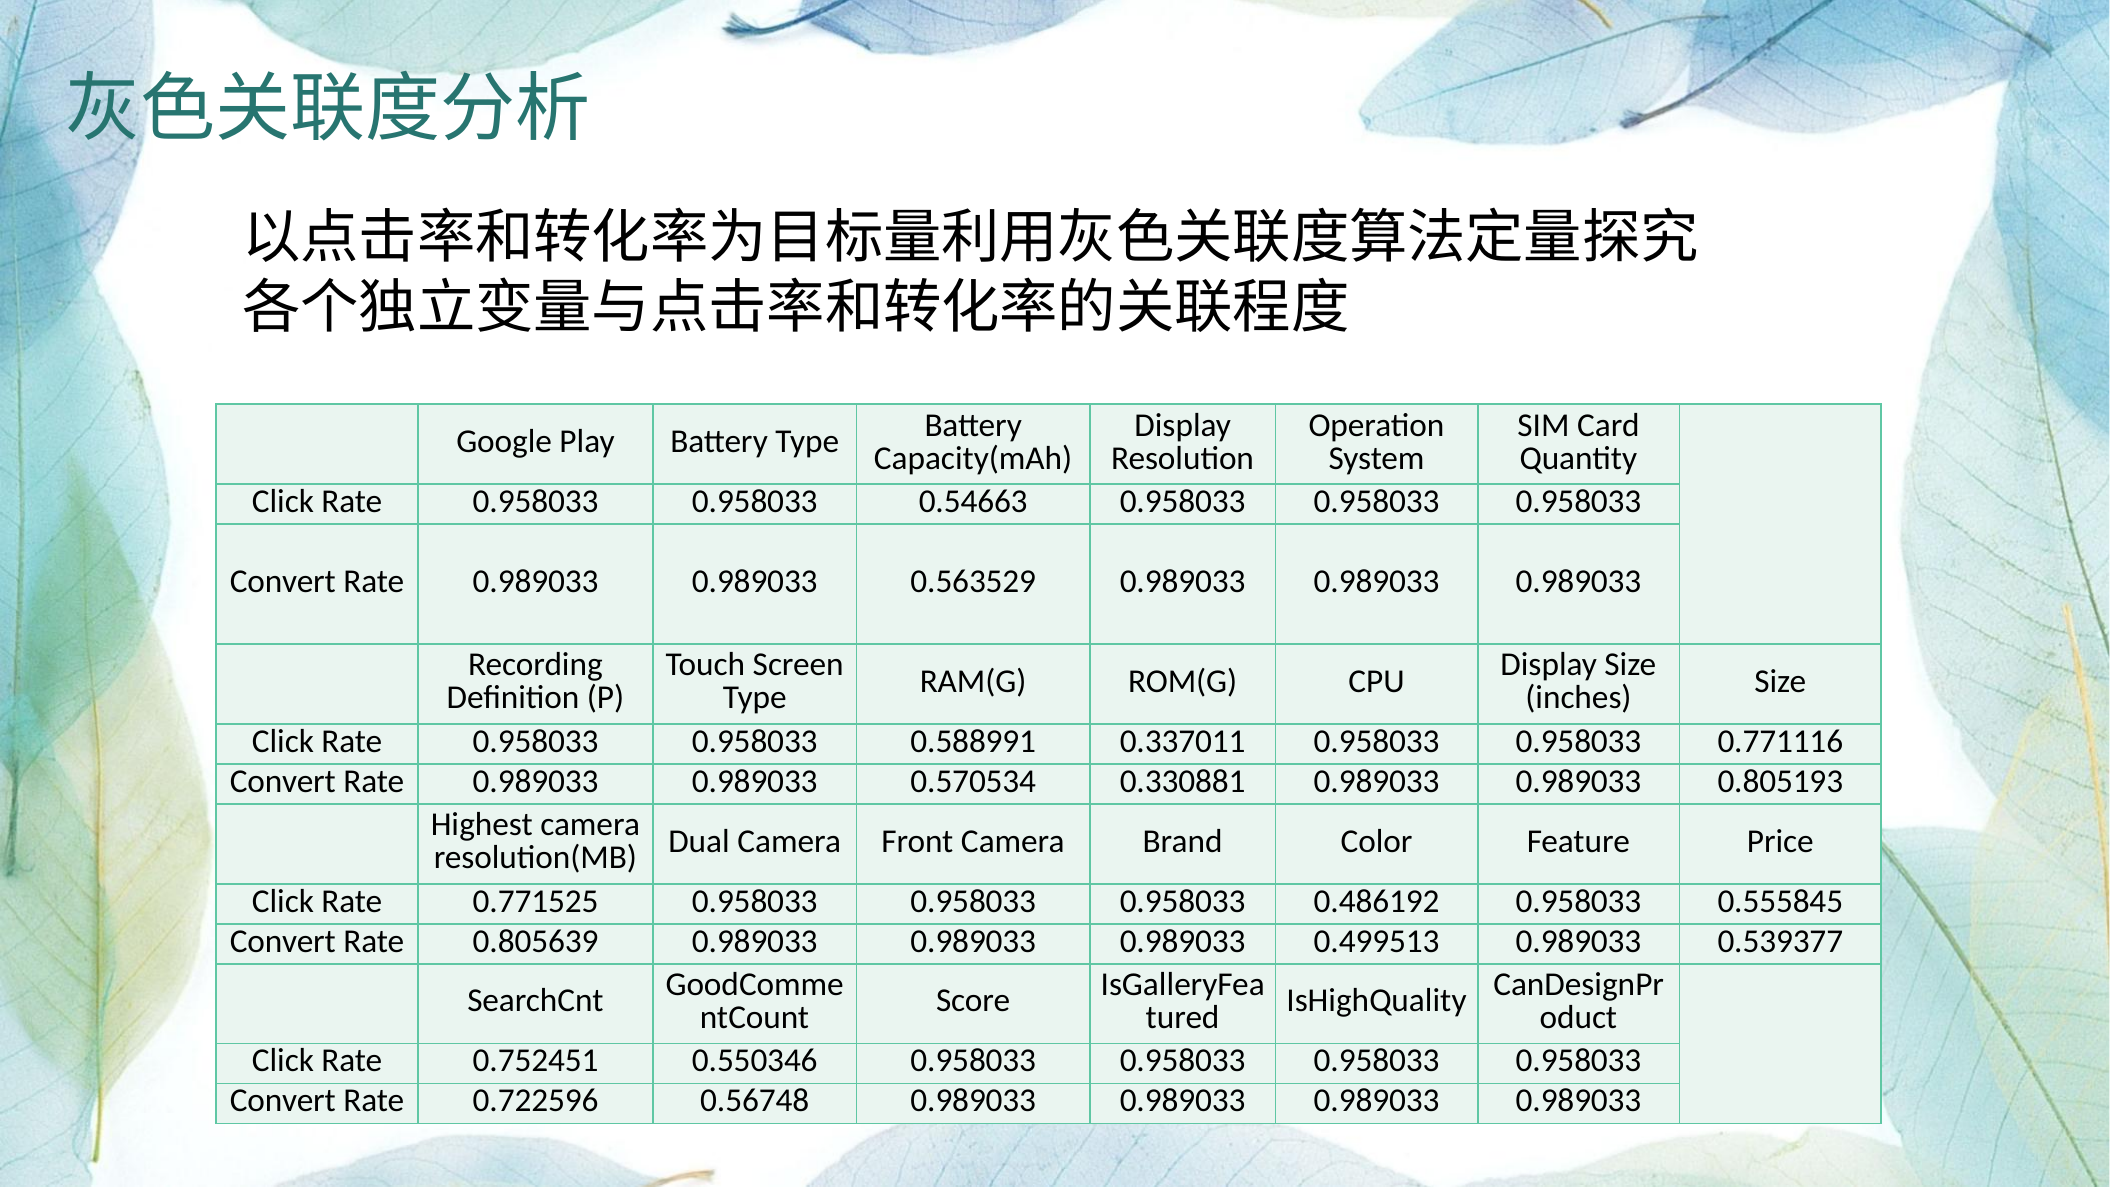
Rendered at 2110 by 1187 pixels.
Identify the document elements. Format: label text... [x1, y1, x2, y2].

table_cell 0.56748 [654, 1084, 856, 1123]
table_cell Click Rate [217, 885, 417, 923]
table_cell IsGalleryFeatured [1091, 965, 1275, 1043]
table_cell 0.588991 [857, 725, 1089, 763]
table_cell 0.989033 [419, 525, 652, 643]
table_cell Convert Rate [217, 765, 417, 803]
table_cell Feature [1479, 805, 1679, 883]
table_header Operation System [1276, 405, 1477, 483]
table_cell Score [857, 965, 1089, 1043]
table_cell 0.958033 [857, 885, 1089, 923]
table_cell 0.771116 [1680, 725, 1880, 763]
table_cell 0.958033 [654, 885, 856, 923]
table_cell 0.486192 [1276, 885, 1477, 923]
text_box 灰色关联度分析 [50, 7, 760, 157]
table_cell 0.958033 [419, 725, 652, 763]
table_cell Size [1680, 645, 1880, 723]
table_header [1680, 405, 1880, 643]
table_cell 0.989033 [1479, 925, 1679, 963]
table_cell 0.989033 [1276, 525, 1477, 643]
table_cell 0.958033 [1091, 885, 1275, 923]
table_cell Convert Rate [217, 925, 417, 963]
table_cell 0.989033 [1091, 925, 1275, 963]
table_cell [217, 805, 417, 883]
table_cell 0.555845 [1680, 885, 1880, 923]
table_cell 0.337011 [1091, 725, 1275, 763]
table_cell [217, 965, 417, 1043]
table_header Google Play [419, 405, 652, 483]
table_cell 0.550346 [654, 1044, 856, 1083]
table_cell Dual Camera [654, 805, 856, 883]
table_cell 0.722596 [419, 1084, 652, 1123]
table_cell 0.805193 [1680, 765, 1880, 803]
table_cell 0.989033 [1091, 525, 1275, 643]
table_cell 0.570534 [857, 765, 1089, 803]
table_cell 0.958033 [1276, 725, 1477, 763]
table_cell 0.989033 [654, 765, 856, 803]
table_cell 0.958033 [1276, 1044, 1477, 1083]
table_cell 0.539377 [1680, 925, 1880, 963]
table_cell 0.958033 [1479, 1044, 1679, 1083]
table_cell Convert Rate [217, 1084, 417, 1123]
table_cell 0.989033 [1276, 1084, 1477, 1123]
table_cell 0.771525 [419, 885, 652, 923]
table_cell 0.989033 [857, 925, 1089, 963]
table_cell CanDesignProduct [1479, 965, 1679, 1043]
table_cell 0.958033 [1479, 885, 1679, 923]
table_cell Color [1276, 805, 1477, 883]
table_cell 0.805639 [419, 925, 652, 963]
table_cell Price [1680, 805, 1880, 883]
table_cell 0.989033 [419, 765, 652, 803]
table_cell 0.958033 [419, 485, 652, 523]
table_cell 0.958033 [1479, 725, 1679, 763]
table_cell 0.958033 [1479, 485, 1679, 523]
table_cell 0.989033 [1479, 525, 1679, 643]
table_cell Highest camera resolution(MB) [419, 805, 652, 883]
table_cell 0.958033 [1276, 485, 1477, 523]
table_cell SearchCnt [419, 965, 652, 1043]
table_cell [217, 645, 417, 723]
table_cell IsHighQuality [1276, 965, 1477, 1043]
table_cell 0.958033 [654, 485, 856, 523]
table_header Battery Capacity(mAh) [857, 405, 1089, 483]
table_cell Front Camera [857, 805, 1089, 883]
table_cell 0.563529 [857, 525, 1089, 643]
table_header SIM Card Quantity [1479, 405, 1679, 483]
table_cell 0.989033 [1276, 765, 1477, 803]
table_cell [1680, 965, 1880, 1123]
table_cell 0.989033 [654, 525, 856, 643]
table_cell CPU [1276, 645, 1477, 723]
table_cell 0.54663 [857, 485, 1089, 523]
table_cell Click Rate [217, 1044, 417, 1083]
table_cell Display Size (inches) [1479, 645, 1679, 723]
table_cell ROM(G) [1091, 645, 1275, 723]
table_header Display Resolution [1091, 405, 1275, 483]
table_cell 0.989033 [1479, 765, 1679, 803]
table_cell 0.958033 [1091, 1044, 1275, 1083]
table_cell Touch Screen Type [654, 645, 856, 723]
table_cell 0.958033 [1091, 485, 1275, 523]
table_header [217, 405, 417, 483]
text_box 以点击率和转化率为目标量利用灰色关联度算法定量探究各个独立变量与点击率和转化率的关联程度 [227, 191, 1764, 347]
picture [0, 0, 2110, 1187]
table_cell Click Rate [217, 485, 417, 523]
table_cell 0.958033 [654, 725, 856, 763]
table_cell 0.989033 [654, 925, 856, 963]
table_header Battery Type [654, 405, 856, 483]
table_cell Recording Definition (P) [419, 645, 652, 723]
table_cell Click Rate [217, 725, 417, 763]
table_cell 0.989033 [1479, 1084, 1679, 1123]
table_cell Convert Rate [217, 525, 417, 643]
table_cell RAM(G) [857, 645, 1089, 723]
table_cell 0.958033 [857, 1044, 1089, 1083]
table_cell 0.330881 [1091, 765, 1275, 803]
table_cell 0.989033 [857, 1084, 1089, 1123]
table_cell 0.989033 [1091, 1084, 1275, 1123]
table_cell GoodCommentCount [654, 965, 856, 1043]
table_cell 0.752451 [419, 1044, 652, 1083]
table_cell Brand [1091, 805, 1275, 883]
table_cell 0.499513 [1276, 925, 1477, 963]
